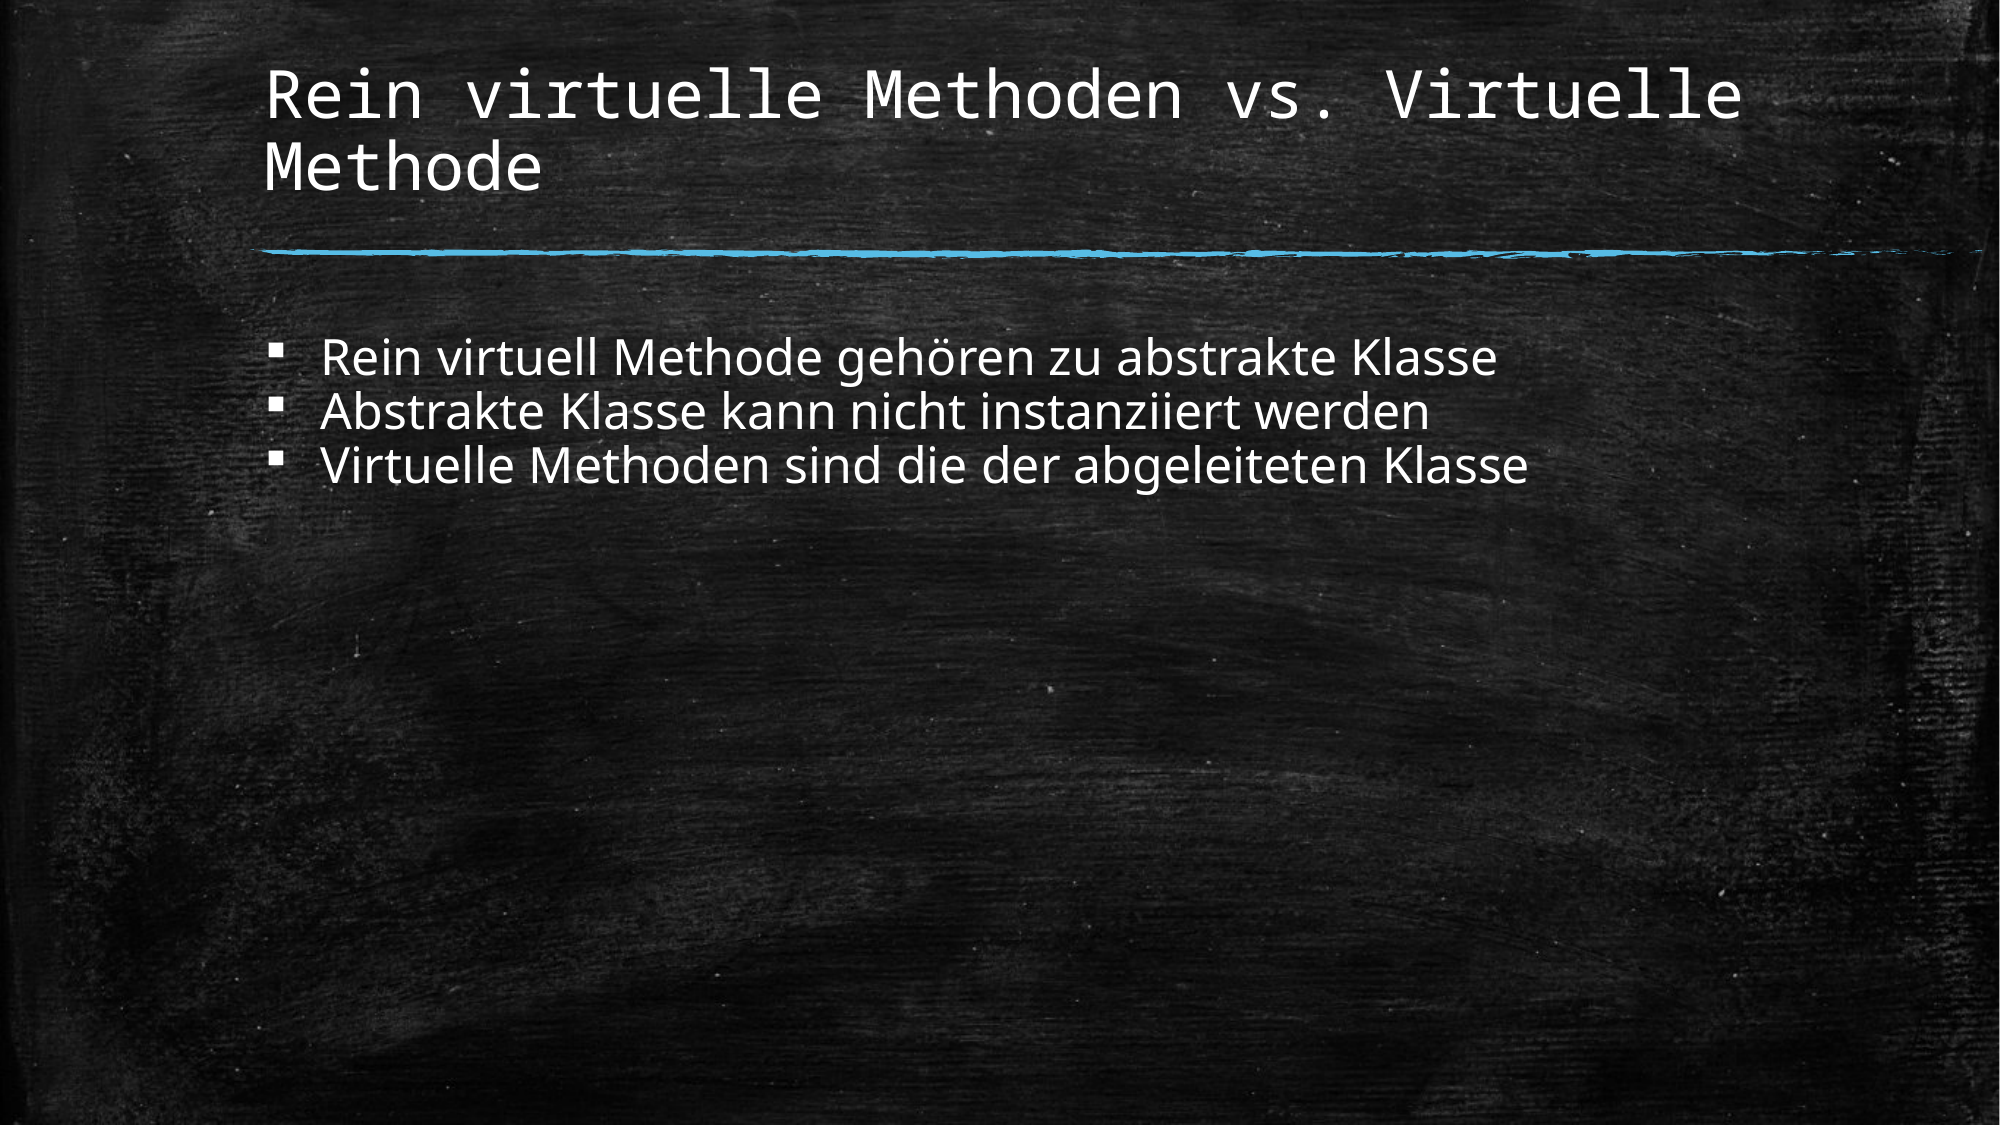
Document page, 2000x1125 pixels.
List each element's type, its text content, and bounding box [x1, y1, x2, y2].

title Rein virtuelle Methoden vs. Virtuelle Methode [249, 45, 1969, 213]
text_box Rein virtuell Methode gehören zu abstrakte Klasse Abstrakte Klasse kann nicht instanziiert werden Virtuelle Methoden sind die der abgeleiteten Klasse [249, 325, 1585, 502]
